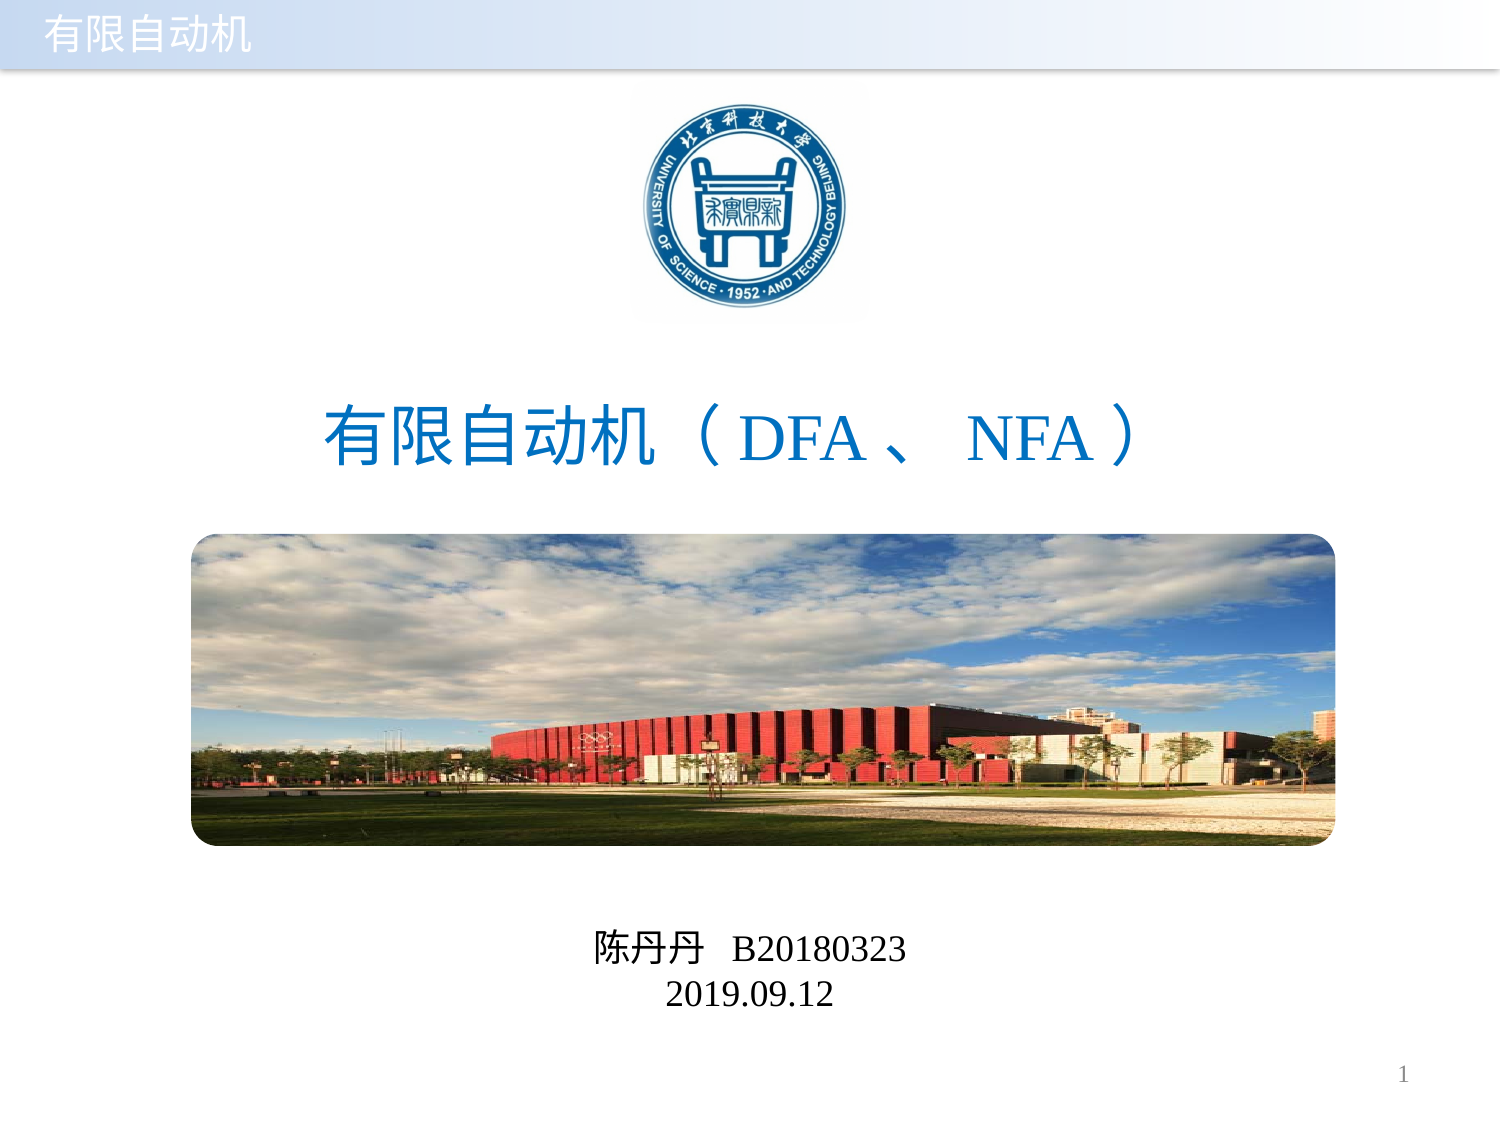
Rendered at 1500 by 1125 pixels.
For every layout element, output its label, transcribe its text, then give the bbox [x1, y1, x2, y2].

picture [191, 533, 1336, 846]
text_box 陈丹丹 B20180323 2019.09.12 [578, 916, 922, 1022]
slide_number 1 [1074, 1042, 1425, 1103]
title 有限自动机（DFA、NFA） [112, 338, 1388, 531]
picture [659, 108, 841, 295]
